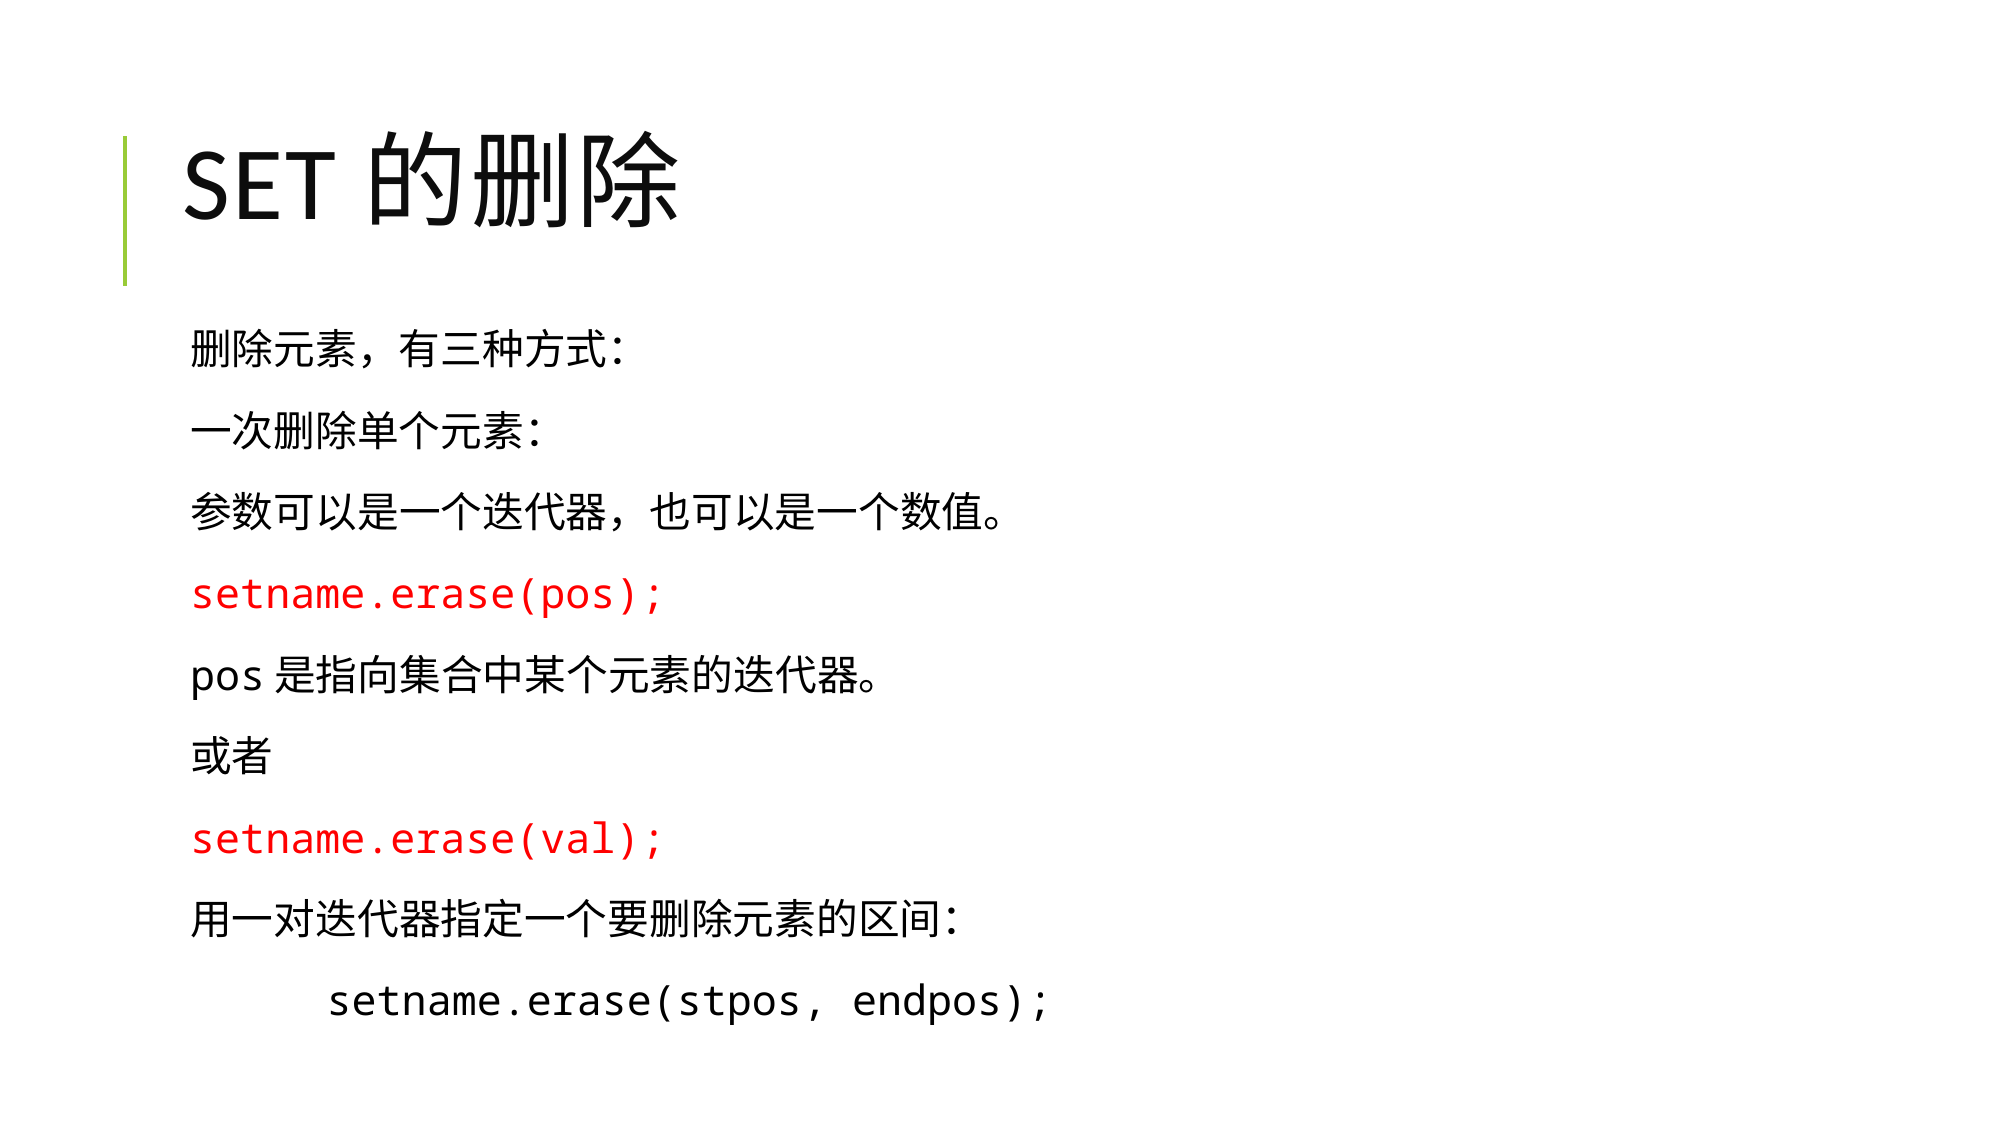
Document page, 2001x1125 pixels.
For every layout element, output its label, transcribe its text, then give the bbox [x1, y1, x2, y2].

title Set的删除 [168, 96, 1763, 283]
list 删除元素，有三种方式： 一次删除单个元素： 参数可以是一个迭代器，也可以是一个数值。 setname.erase(pos); pos是指向集合中某个元素的迭代器。 或者 setname.erase(val); 用一对迭代器指定一个要删除元素的区间： setname.erase(stpos, endpos); [168, 310, 1875, 1035]
